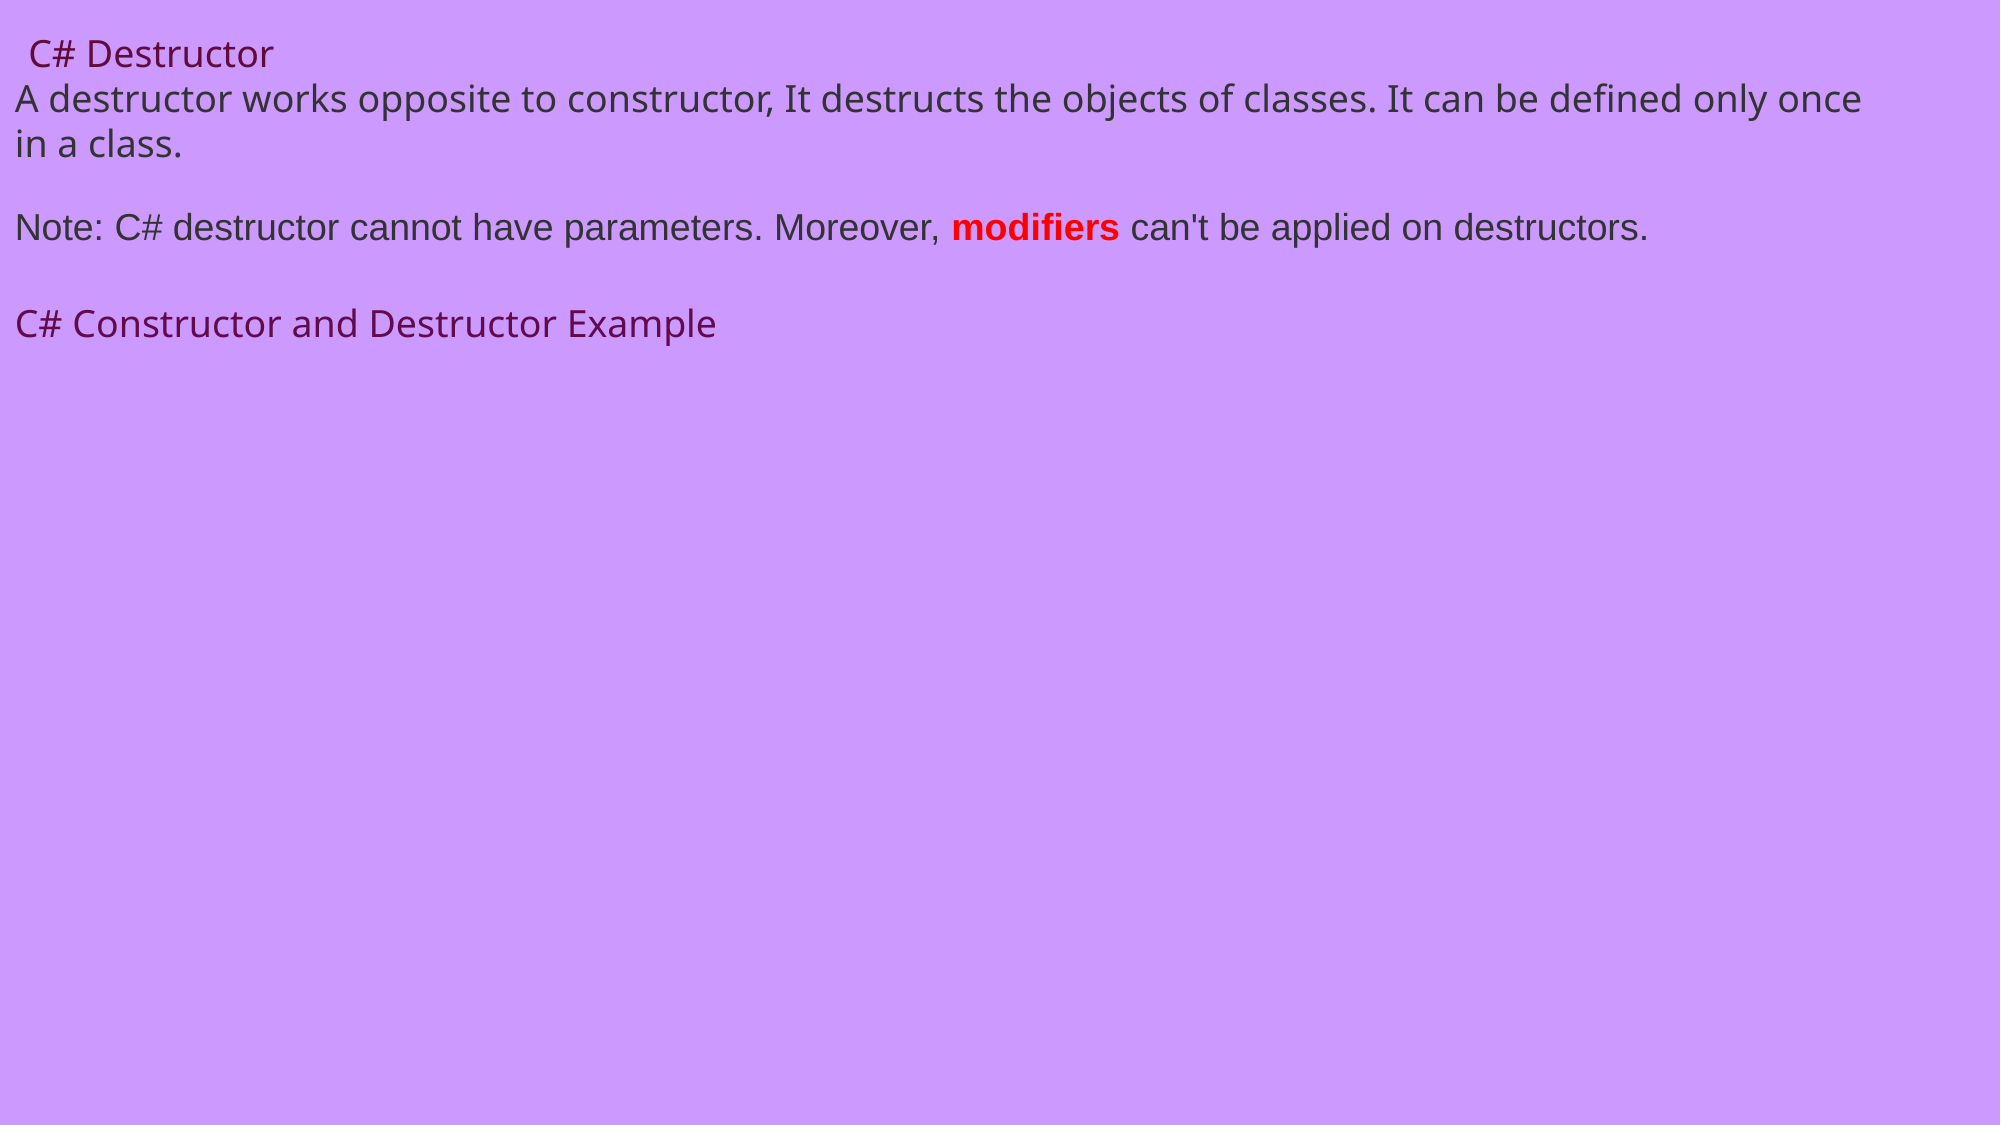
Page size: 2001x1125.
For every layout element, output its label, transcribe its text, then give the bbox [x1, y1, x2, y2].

text_box C# Destructor [13, 22, 1014, 67]
text_box Note: C# destructor cannot have parameters. Moreover, modifiers can't be applied on destructors. [0, 195, 1859, 345]
text_box C# Constructor and Destructor Example [0, 292, 1000, 443]
text_box A destructor works opposite to constructor, It destructs the objects of classes. It can be defined only once in a class. [0, 67, 1915, 173]
